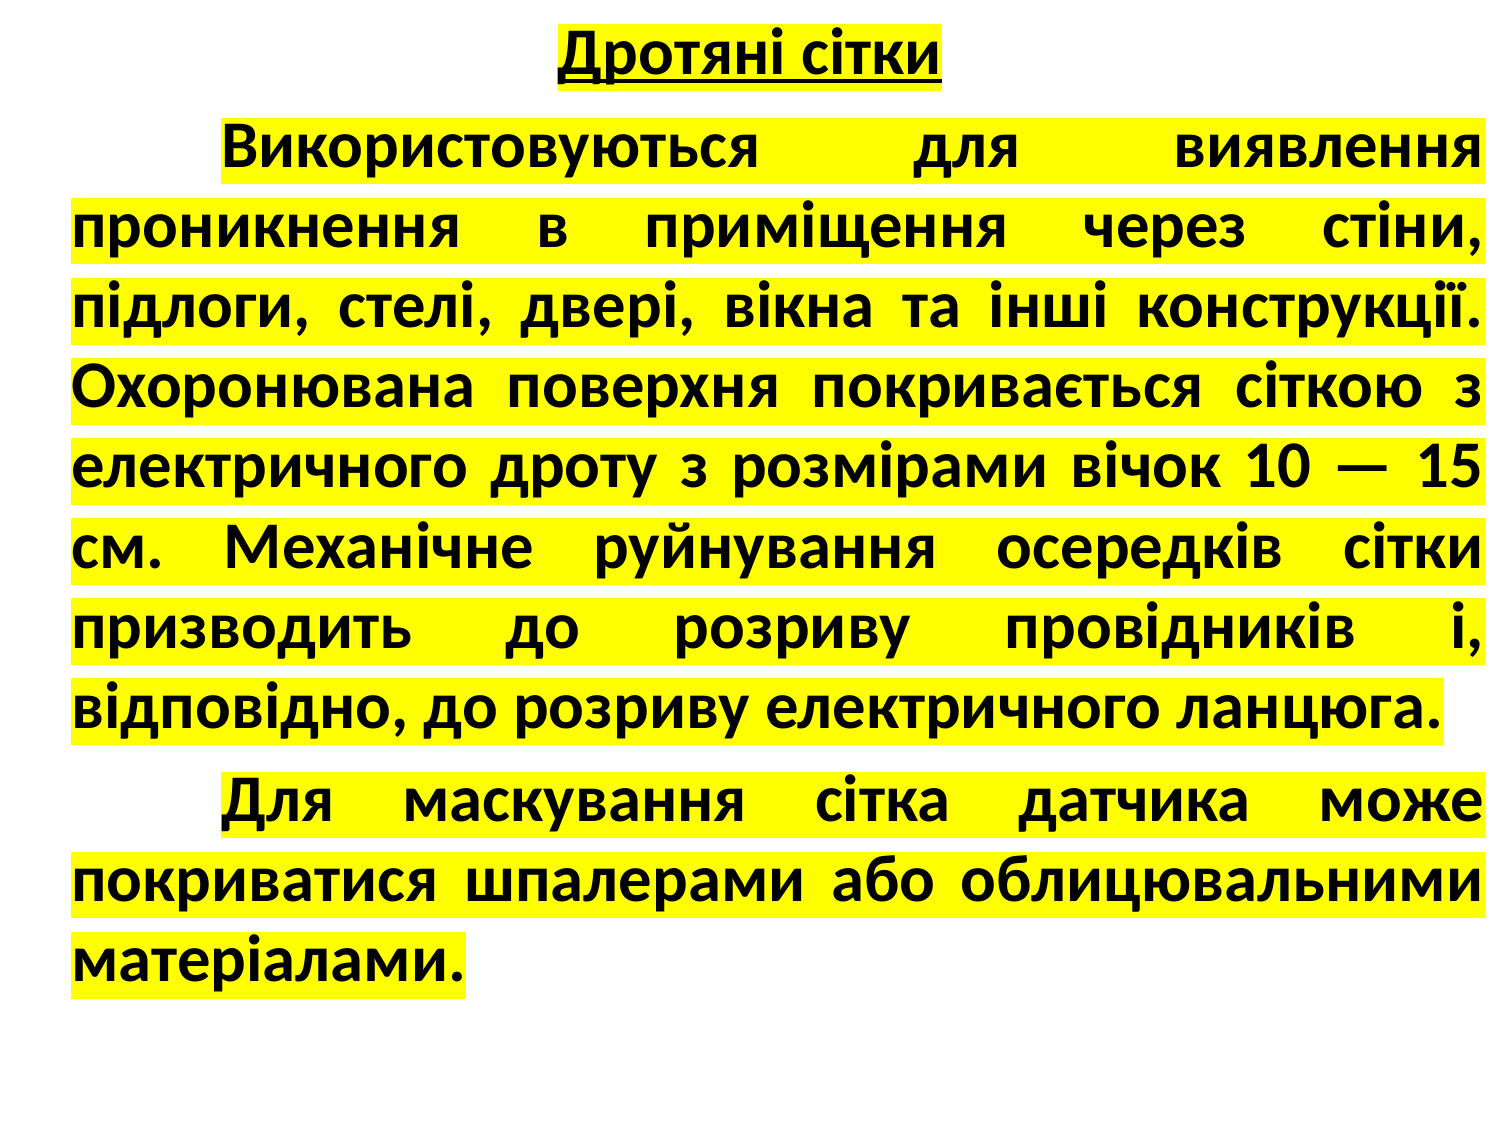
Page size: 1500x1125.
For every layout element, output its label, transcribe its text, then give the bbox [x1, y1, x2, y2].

list Дротяні сітки Використовуються для виявлення проникнення в приміщення через стіни, підлоги, стелі, двері, вікна та інші конструкції. Охоронювана поверхня покривається сіткою з електричного дроту з розмірами вічок 10 — 15 см. Механічне руйнування осередків сітки призводить до розриву провідників і, відповідно, до розриву електричного ланцюга. Для маскування сітка датчика може покриватися шпалерами або облицювальними матеріалами. [0, 0, 1500, 1125]
